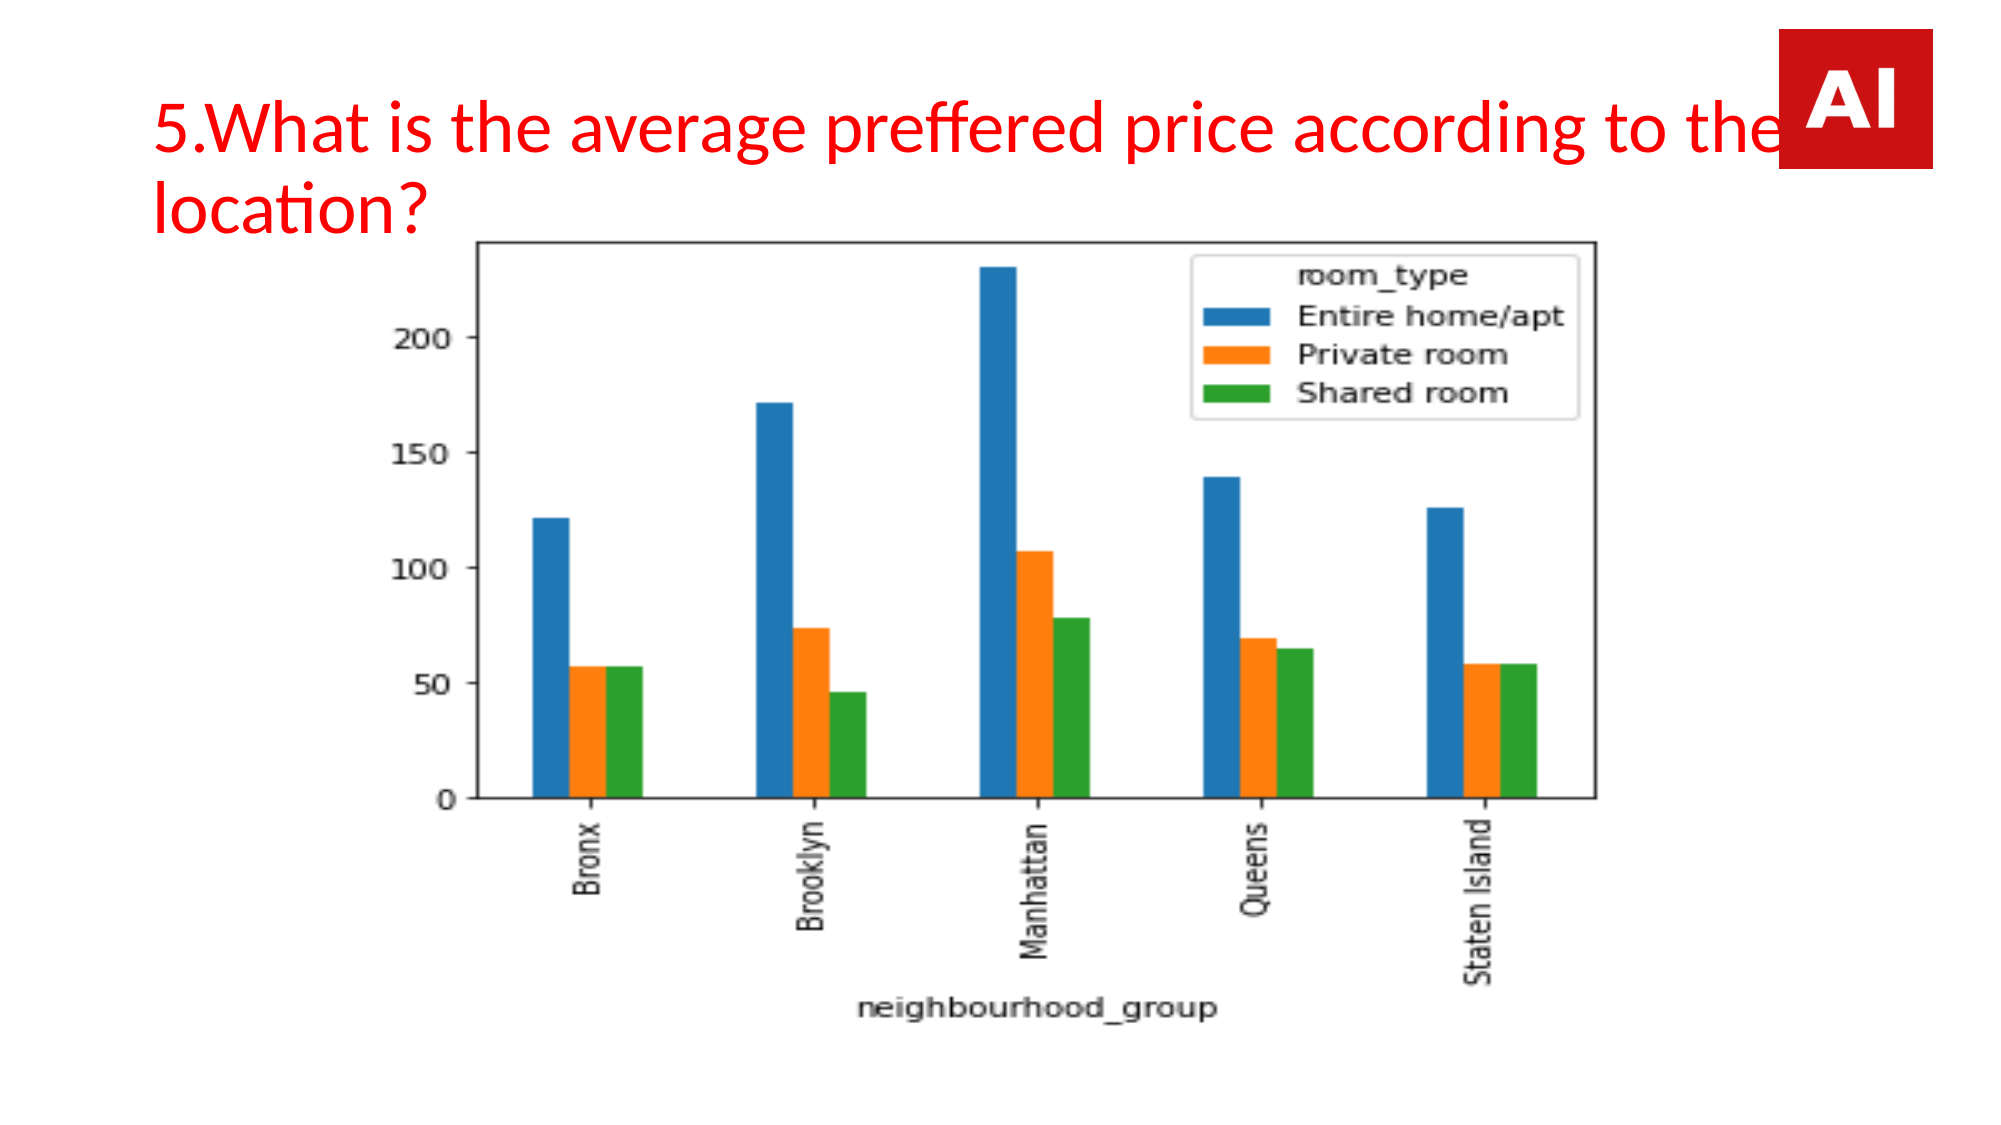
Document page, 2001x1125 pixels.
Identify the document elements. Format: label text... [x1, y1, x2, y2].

title 5.What is the average preffered price according to the location? [137, 59, 1863, 278]
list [366, 237, 1615, 1042]
picture [1779, 29, 1933, 169]
